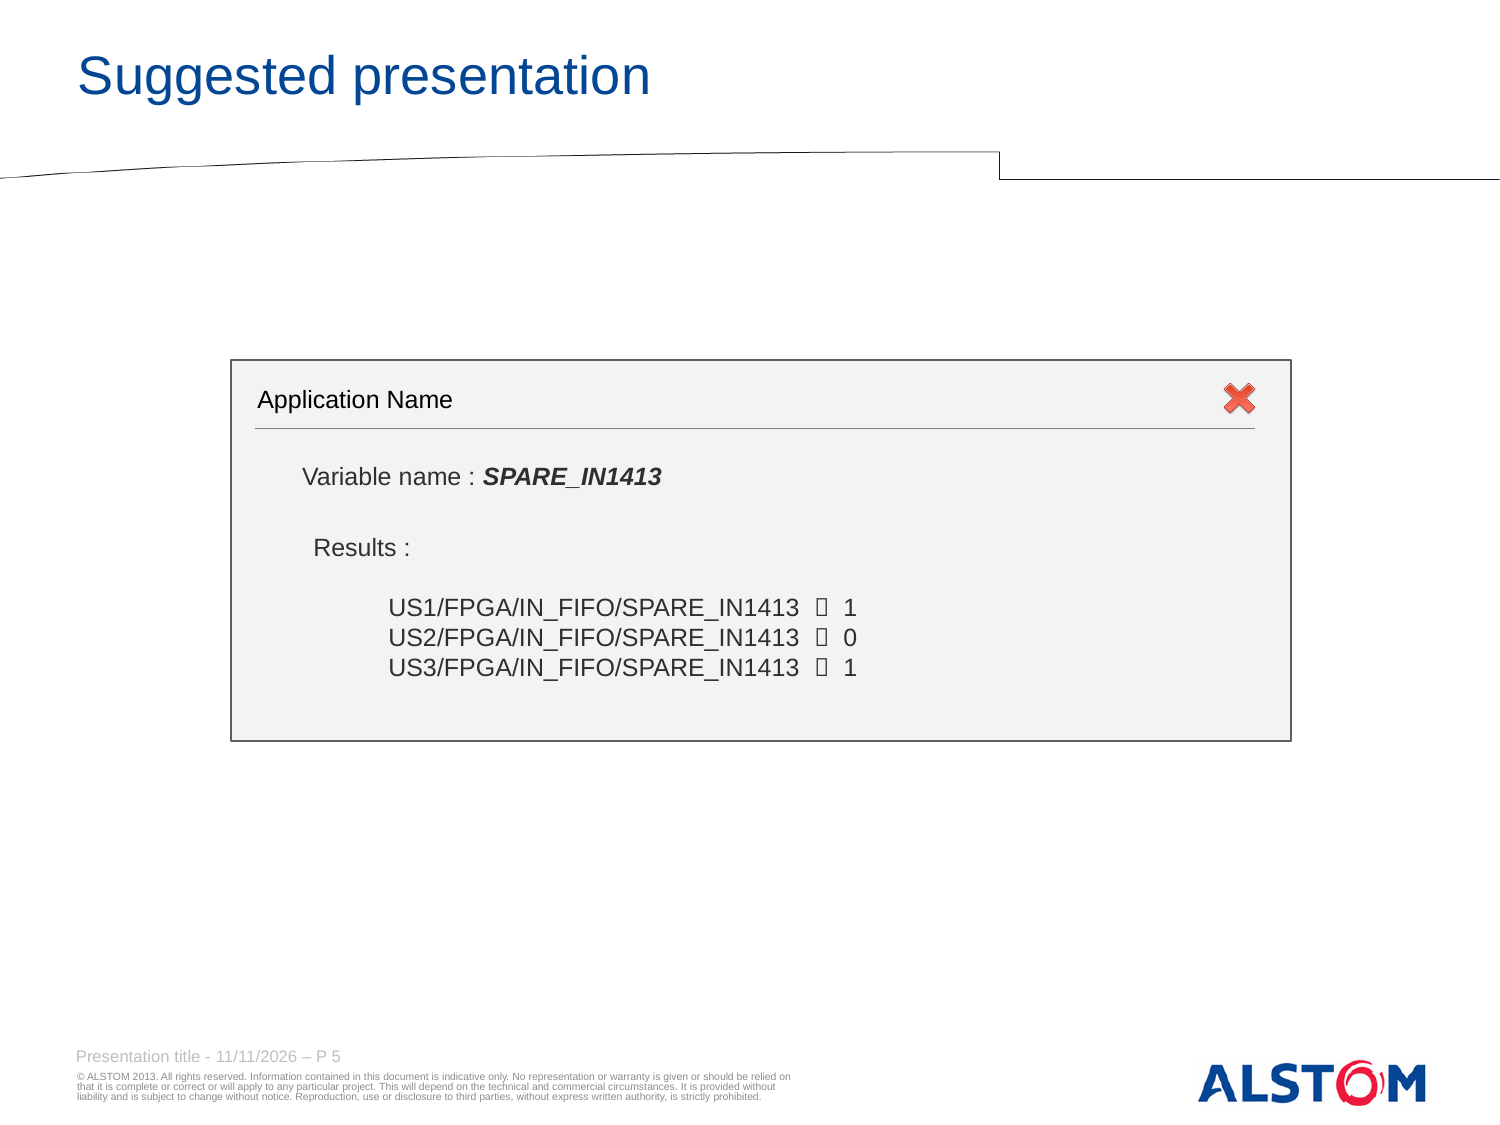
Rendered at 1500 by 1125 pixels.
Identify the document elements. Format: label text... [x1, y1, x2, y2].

picture [0, 93, 1500, 188]
picture [1197, 1058, 1426, 1106]
picture [1223, 383, 1256, 416]
title Suggested presentation [77, 3, 1425, 151]
text_box Variable name : SPARE_IN1413 [287, 453, 942, 498]
text_box Application Name [242, 376, 649, 422]
text_box [229, 358, 1293, 743]
text_box Results : US1/FPGA/IN_FIFO/SPARE_IN1413  1 US2/FPGA/IN_FIFO/SPARE_IN1413  0 US3/FPGA/IN_FIFO/SPARE_IN1413  1 [298, 523, 1170, 689]
